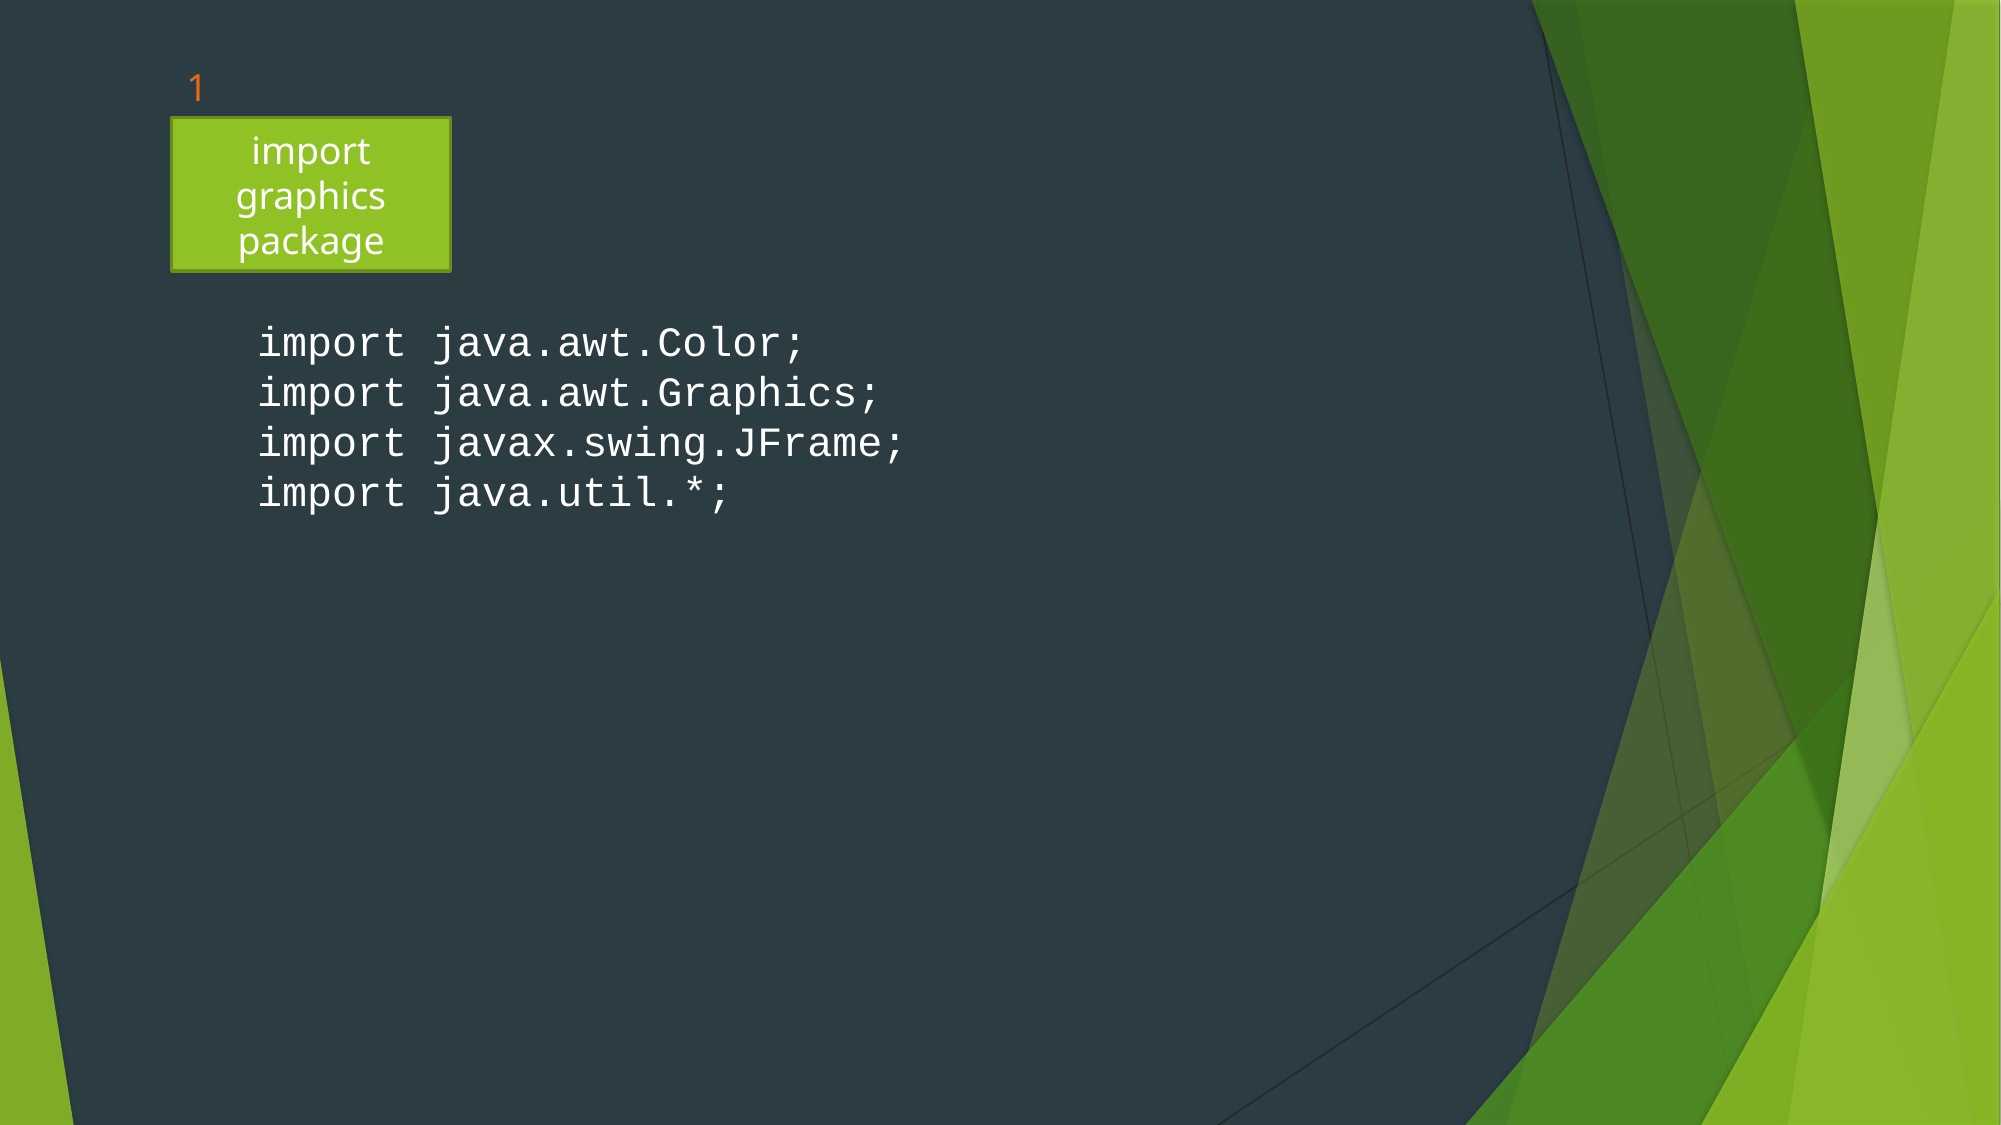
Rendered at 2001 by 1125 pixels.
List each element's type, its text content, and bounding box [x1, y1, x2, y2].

text_box import java.awt.Color; import java.awt.Graphics; import javax.swing.JFrame; import java.util.*; [242, 306, 1243, 522]
text_box import graphics package [170, 116, 452, 273]
text_box 1 [171, 56, 212, 117]
